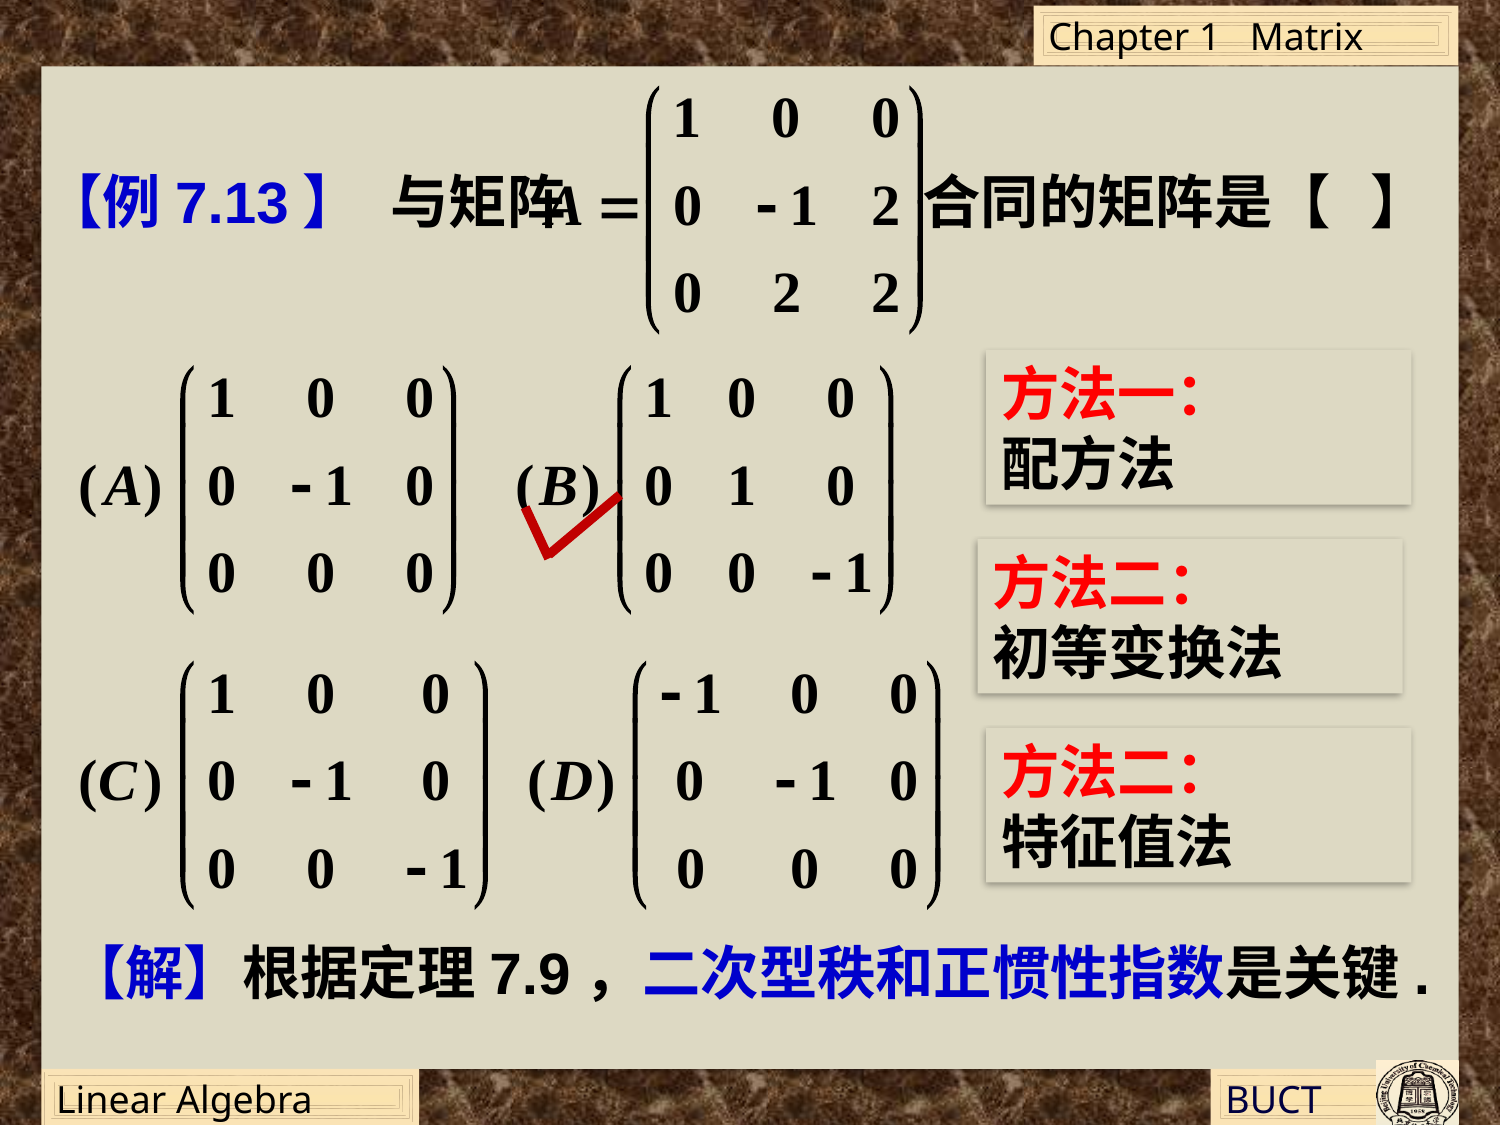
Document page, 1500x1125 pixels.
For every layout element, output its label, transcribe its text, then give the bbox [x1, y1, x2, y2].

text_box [513, 361, 904, 619]
text_box 方法一： 配方法 [986, 349, 1412, 505]
text_box 方法二： 特征值法 [986, 727, 1412, 883]
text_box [525, 656, 951, 914]
text_box 与矩阵 合同的矩阵是【 】 [938, 157, 1445, 243]
picture [0, 0, 1500, 1125]
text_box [76, 656, 498, 914]
text_box 方法二： 初等变换法 [977, 538, 1403, 694]
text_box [537, 81, 934, 339]
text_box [76, 361, 467, 619]
text_box 【例7.13】 [30, 157, 376, 243]
text_box 与矩阵 合同的矩阵是【 】 [376, 157, 532, 243]
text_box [524, 494, 621, 559]
text_box 【解】根据定理7.9，二次型秩和正惯性指数是关键. [52, 928, 1445, 1014]
picture [420, 1069, 1210, 1125]
